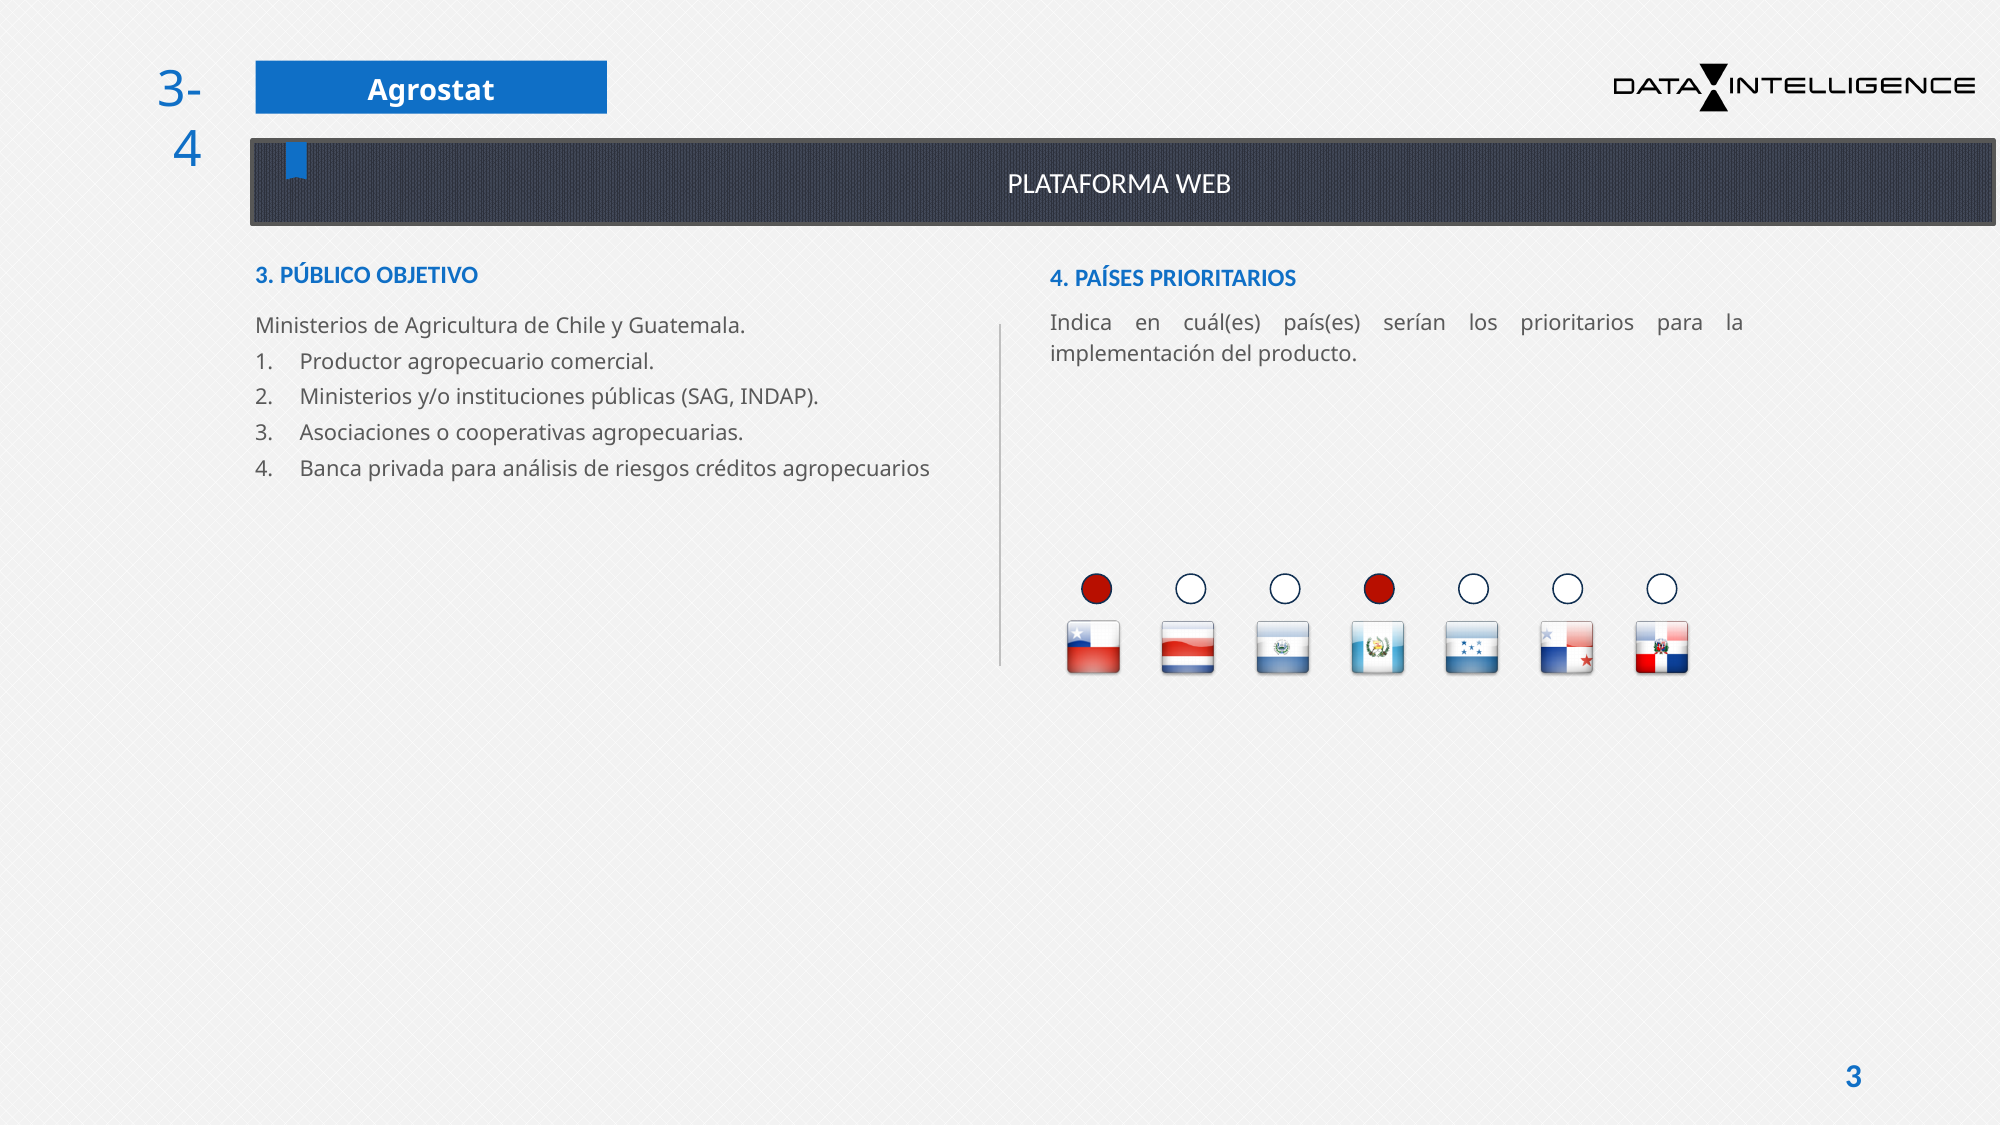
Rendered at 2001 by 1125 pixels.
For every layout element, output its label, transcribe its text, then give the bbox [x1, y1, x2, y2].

text_box [1647, 574, 1677, 604]
picture [1631, 617, 1692, 677]
text_box PLATAFORMA WEB [252, 140, 1994, 225]
text_box [1364, 574, 1395, 604]
text_box [1458, 574, 1489, 604]
text_box [1270, 574, 1300, 604]
text_box 4. PAÍSES PRIORITARIOS [1035, 253, 1747, 295]
text_box Indica en cuál(es) país(es) serían los prioritarios para la implementación del producto. [1035, 295, 1760, 551]
text_box [1081, 574, 1112, 604]
text_box 3 [1807, 1050, 1899, 1100]
picture [1537, 617, 1597, 677]
picture [1158, 617, 1218, 677]
text_box Agrostat [255, 60, 607, 114]
text_box [1552, 574, 1583, 604]
picture [1590, 42, 1999, 131]
text_box 3-4 [117, 48, 217, 184]
picture [1063, 617, 1124, 677]
text_box 3. PÚBLICO OBJETIVO [240, 251, 901, 296]
picture [1442, 617, 1503, 677]
text_box [337, 142, 1583, 223]
picture [1347, 617, 1408, 677]
picture [1253, 617, 1313, 677]
text_box Ministerios de Agricultura de Chile y Guatemala. Productor agropecuario comercial. Ministerios y/o instituciones públicas (SAG, INDAP). Asociaciones o cooperativas agropecuarias. Banca privada para análisis de riesgos créditos agropecuarios [240, 299, 988, 554]
text_box [286, 142, 307, 180]
text_box [1176, 574, 1206, 604]
